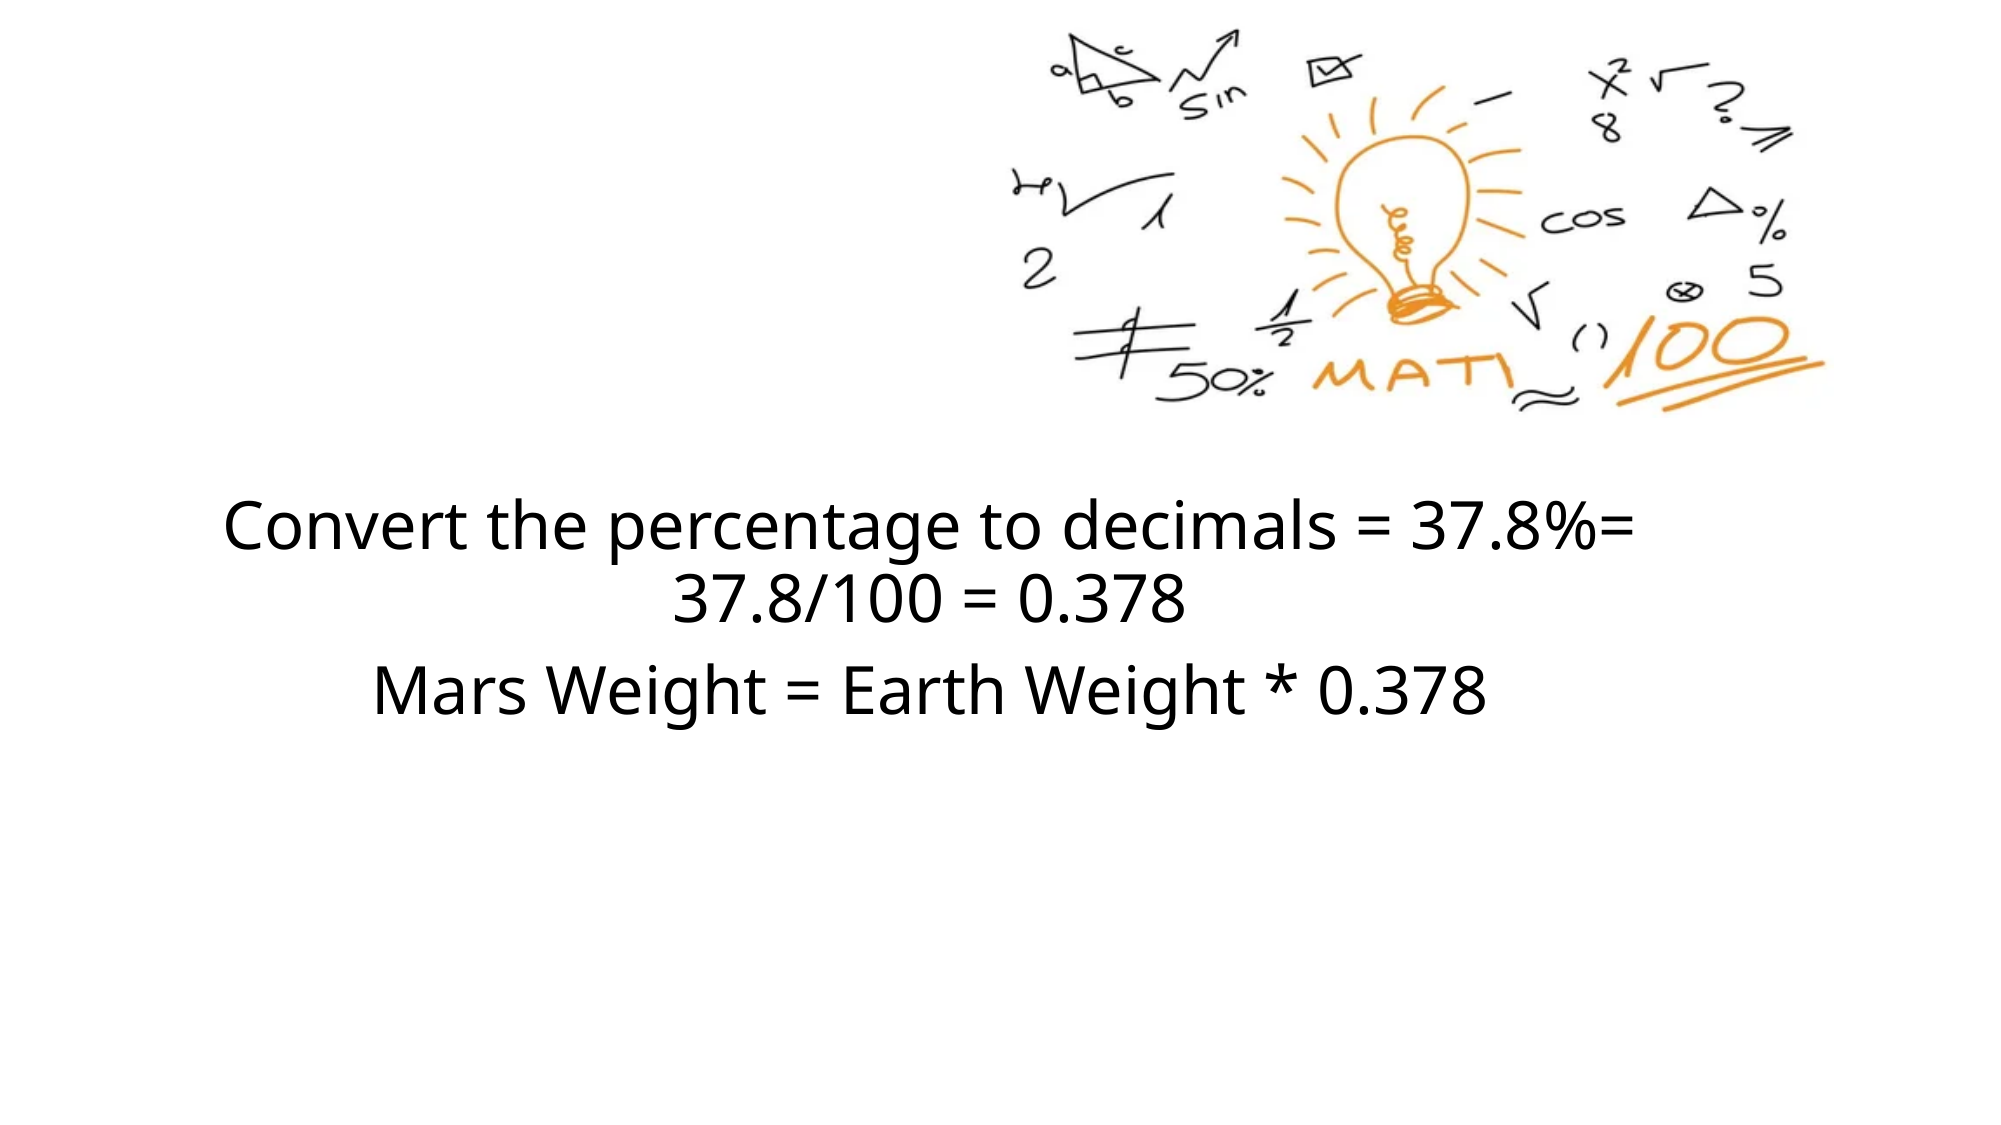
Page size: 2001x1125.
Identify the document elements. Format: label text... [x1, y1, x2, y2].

subtitle Convert the percentage to decimals = 37.8%= 37.8/100 = 0.378 Mars Weight = Earth Weight * 0.378 [180, 484, 1681, 930]
picture [999, 0, 1835, 419]
